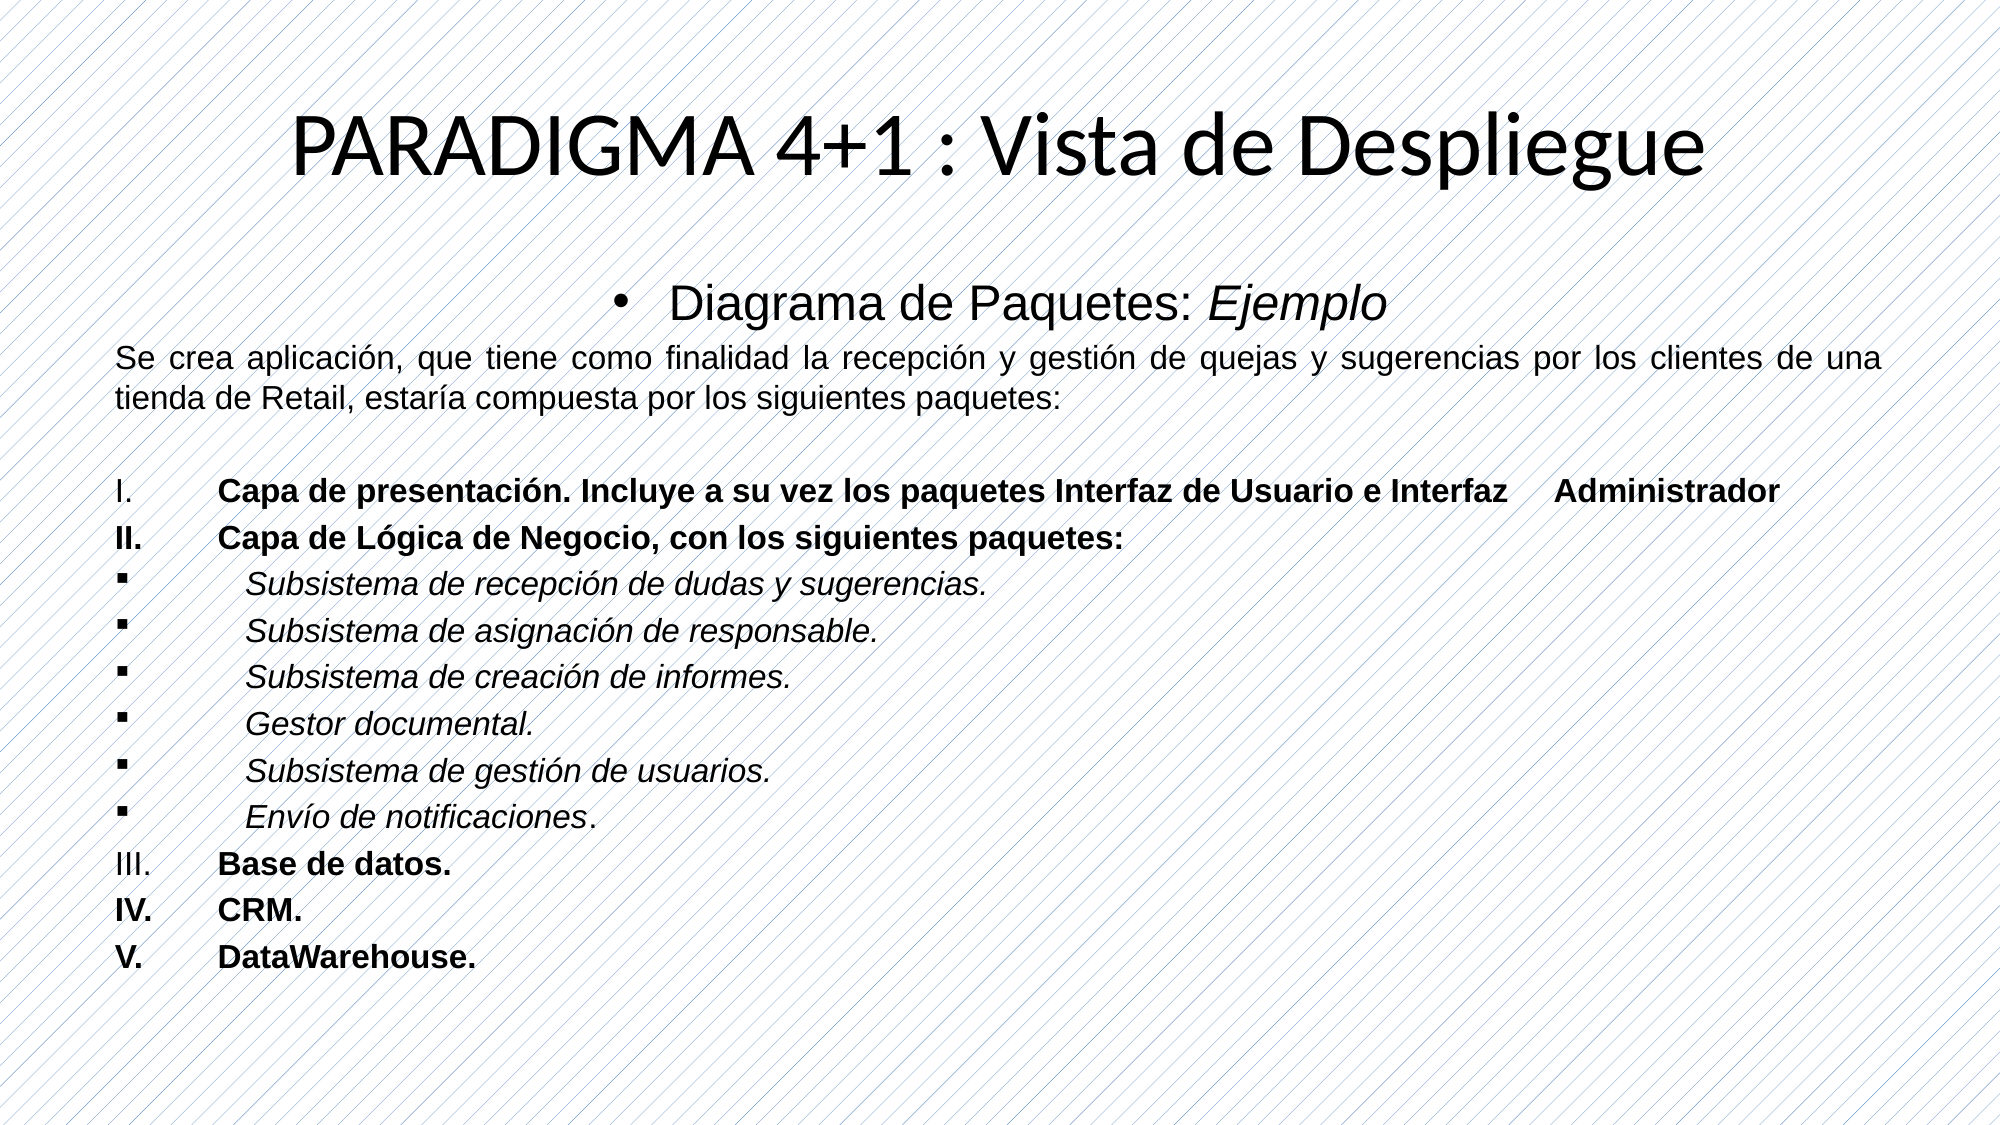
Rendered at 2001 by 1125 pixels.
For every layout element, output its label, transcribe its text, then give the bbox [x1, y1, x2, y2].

list Diagrama de Paquetes: Ejemplo Se crea aplicación, que tiene como finalidad la recepción y gestión de quejas y sugerencias por los clientes de una tienda de Retail, estaría compuesta por los siguientes paquetes: Capa de presentación. Incluye a su vez los paquetes Interfaz de Usuario e Interfaz Administrador Capa de Lógica de Negocio, con los siguientes paquetes: Subsistema de recepción de dudas y sugerencias. Subsistema de asignación de responsable. Subsistema de creación de informes. Gestor documental. Subsistema de gestión de usuarios. Envío de notificaciones. Base de datos. CRM. DataWarehouse. [99, 262, 1900, 1005]
title PARADIGMA 4+1 : Vista de Despliegue [99, 45, 1900, 233]
